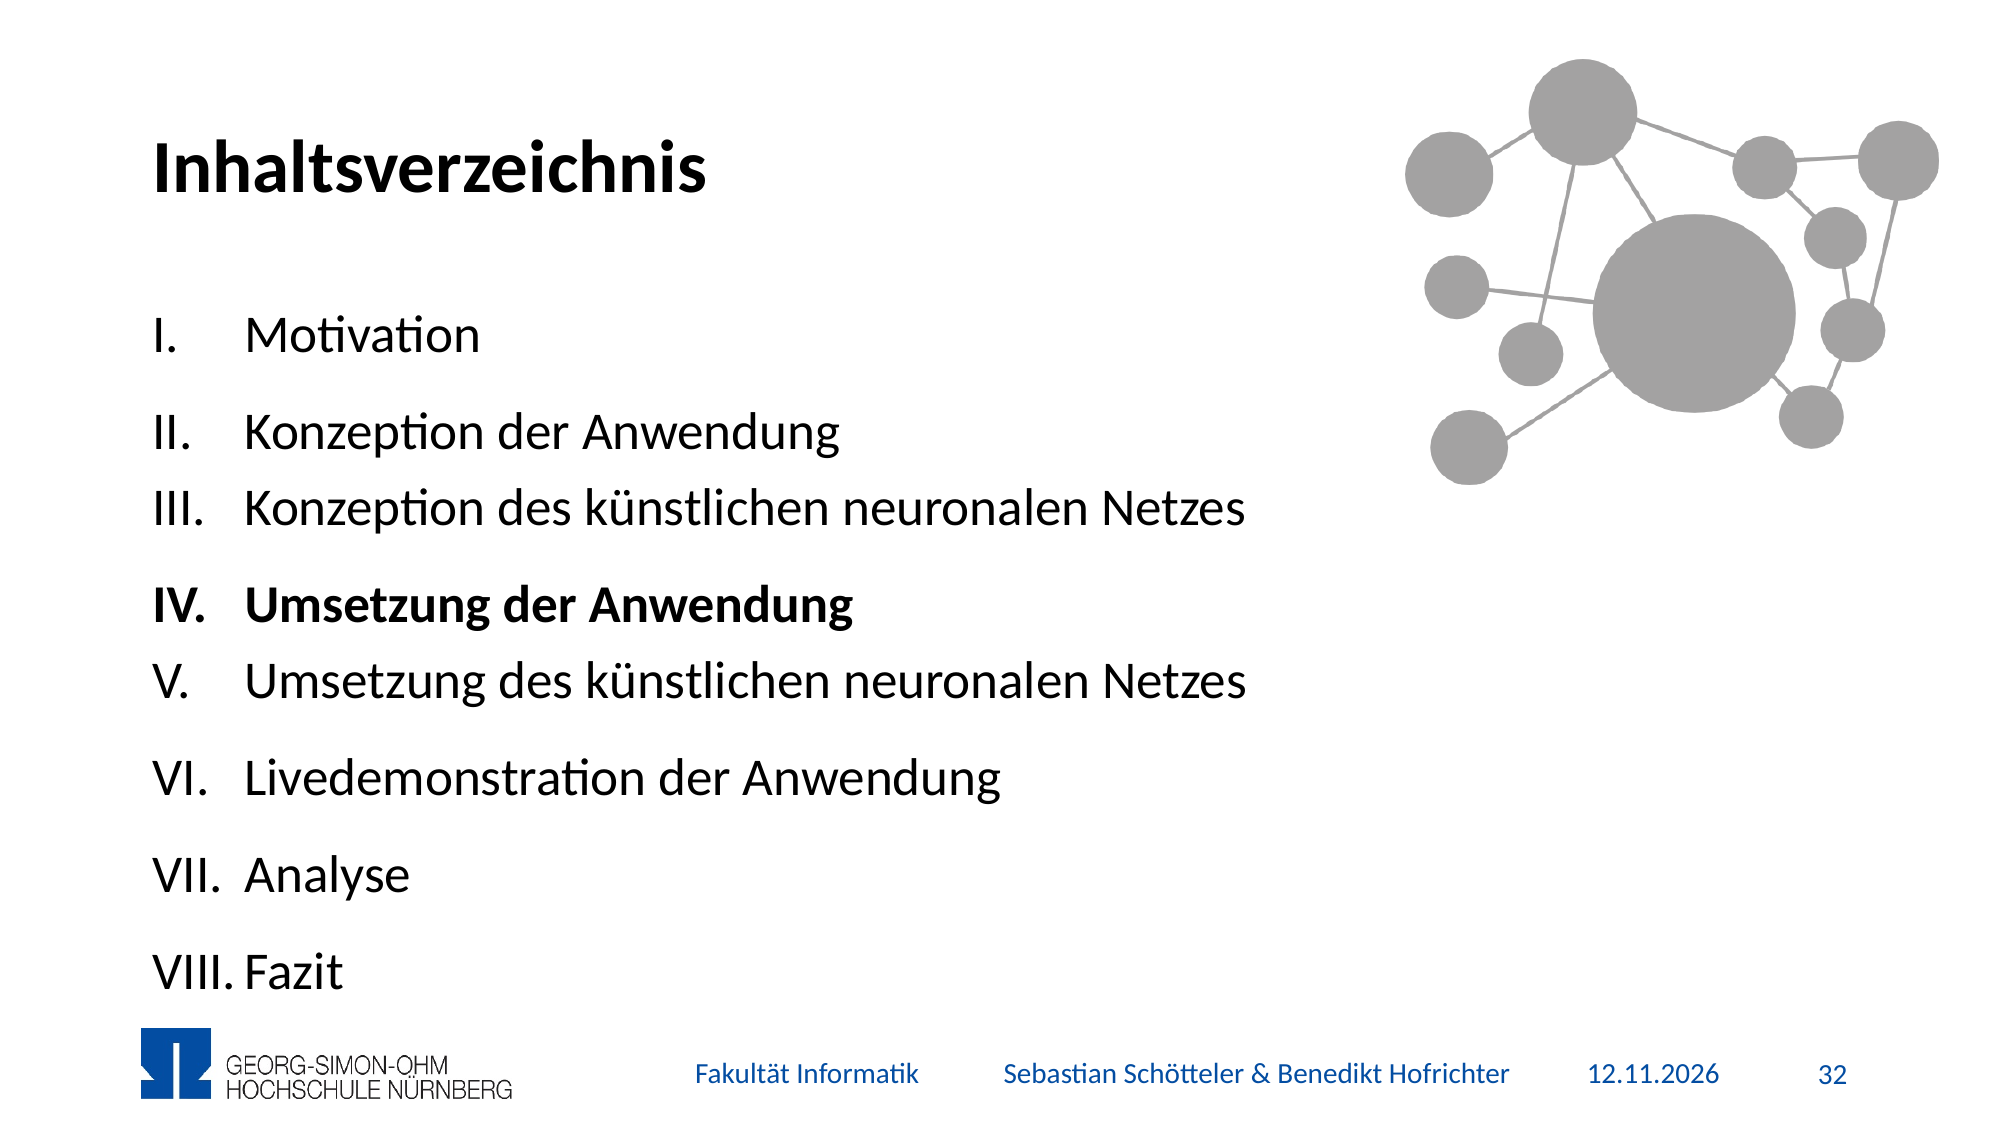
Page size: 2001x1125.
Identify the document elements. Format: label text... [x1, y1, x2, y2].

slide_number 31 [1779, 1042, 1863, 1103]
footer Fakultät Informatik Sebastian Schötteler & Benedikt Hofrichter [677, 1042, 1529, 1103]
picture [1405, 59, 1939, 485]
picture [141, 1028, 512, 1100]
title Inhaltsverzeichnis [137, 59, 1405, 278]
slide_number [1571, 1042, 1736, 1103]
list Motivation Konzeption der Anwendung Konzeption des künstlichen neuronalen Netzes Umsetzung der Anwendung Umsetzung des künstlichen neuronalen Netzes Livedemonstration der Anwendung Analyse Fazit [137, 299, 1863, 1014]
